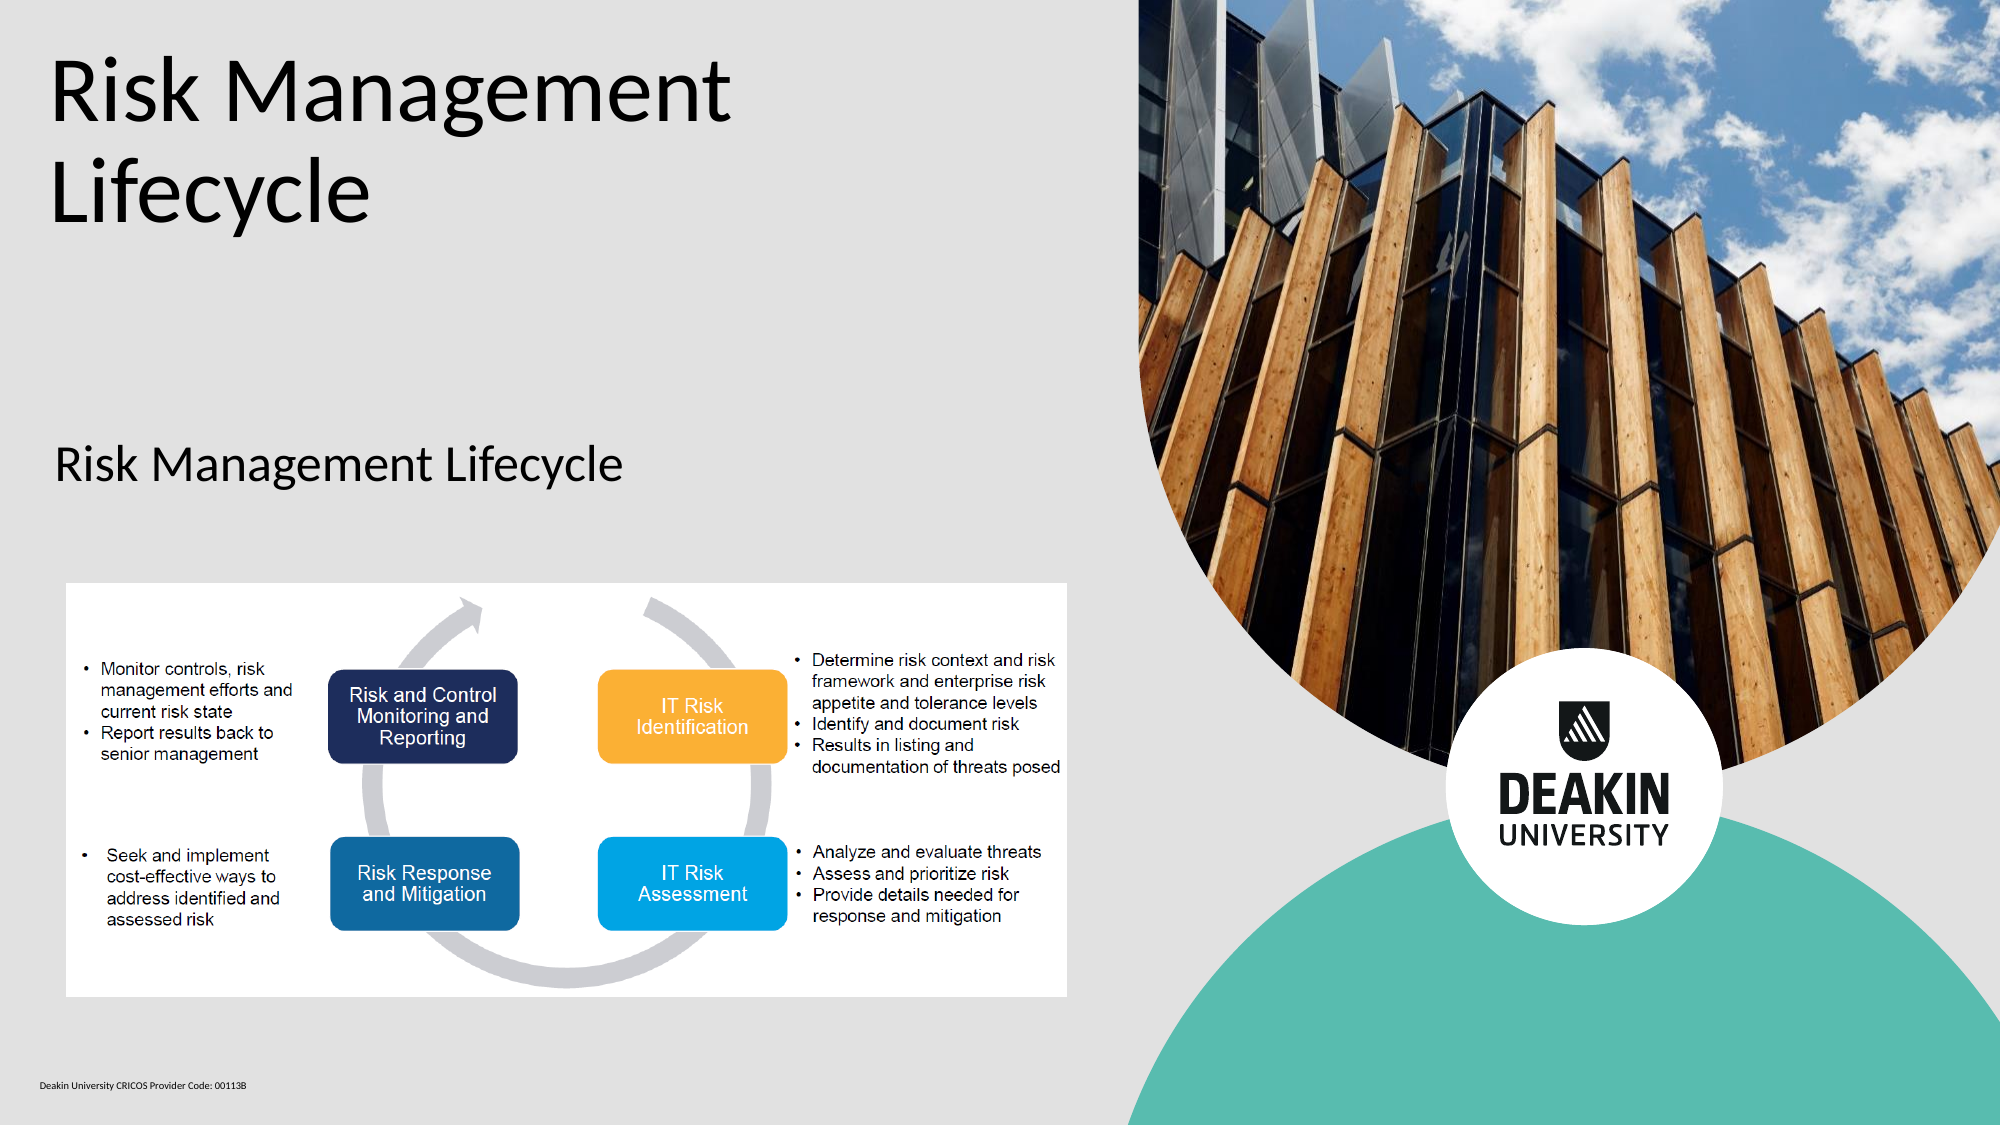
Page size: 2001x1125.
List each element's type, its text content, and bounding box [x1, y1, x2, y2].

footer Deakin University CRICOS Provider Code: 00113B [39, 1073, 1127, 1104]
text_box Risk Management Lifecycle [39, 271, 867, 501]
picture [1138, 0, 2000, 791]
list [1444, 791, 1724, 926]
title Risk Management Lifecycle [34, 21, 862, 251]
picture [66, 583, 1067, 997]
